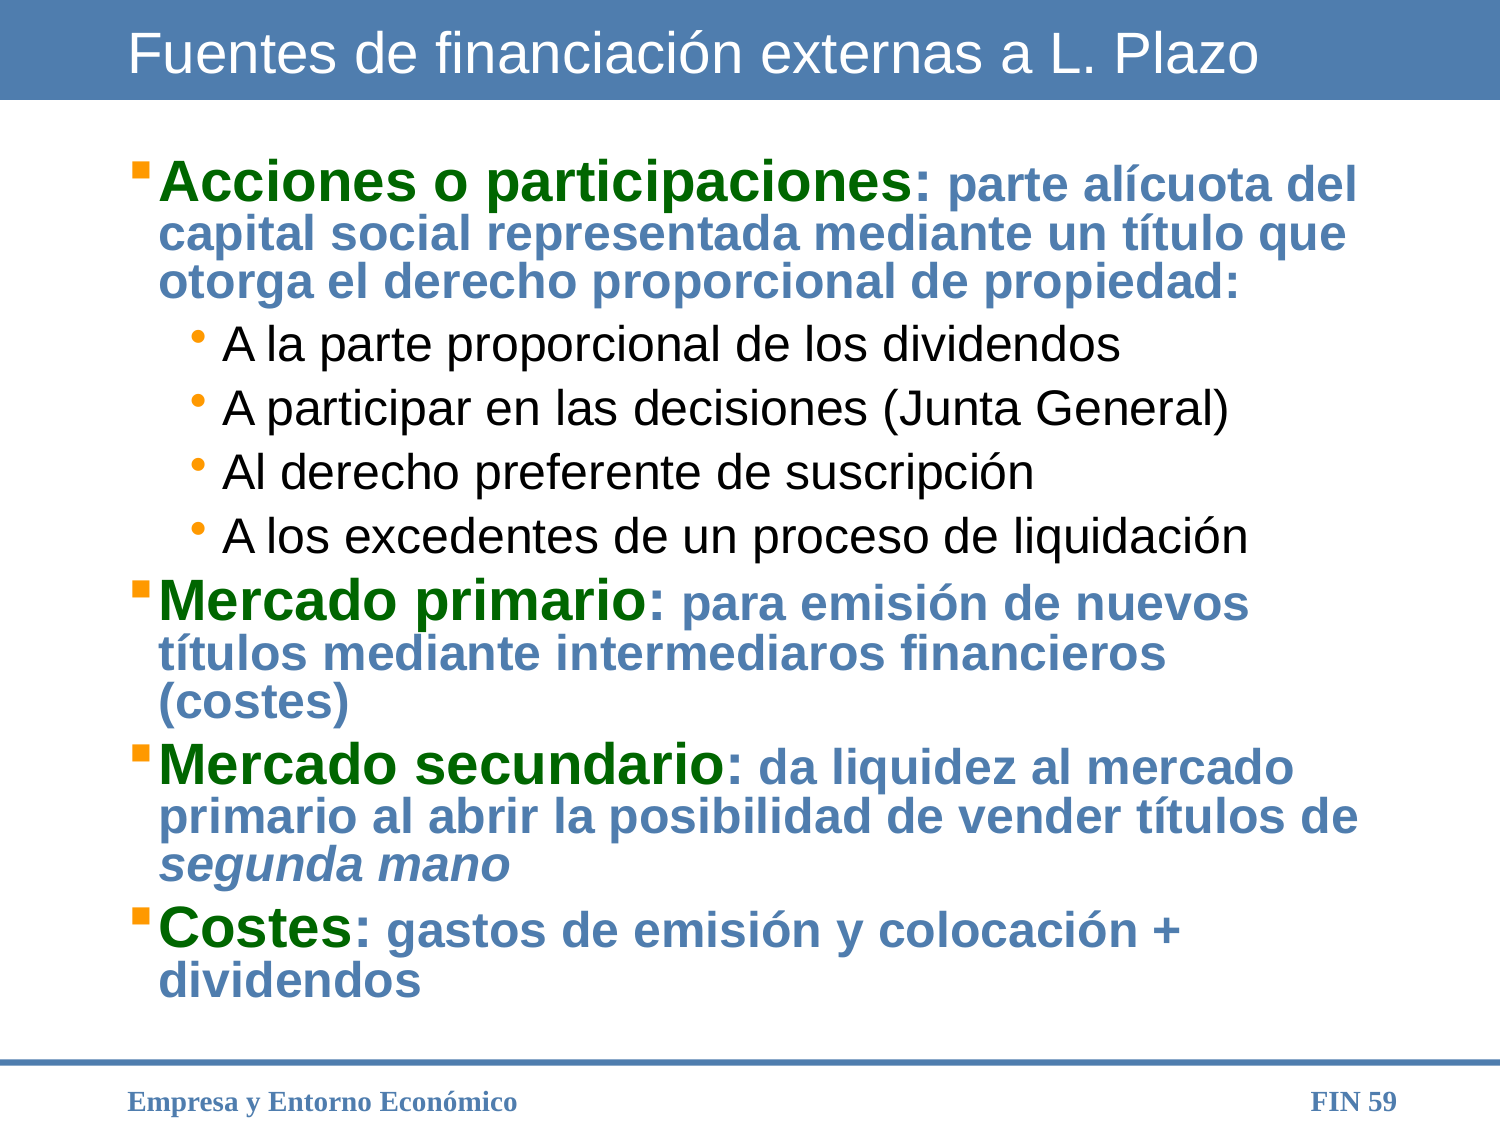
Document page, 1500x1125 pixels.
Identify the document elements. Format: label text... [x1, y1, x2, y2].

list Acciones o participaciones: parte alícuota del capital social representada mediante un título que otorga el derecho proporcional de propiedad: A la parte proporcional de los dividendos A participar en las decisiones (Junta General) Al derecho preferente de suscripción A los excedentes de un proceso de liquidación Mercado primario: para emisión de nuevos títulos mediante intermediaros financieros (costes) Mercado secundario: da liquidez al mercado primario al abrir la posibilidad de vender títulos de segunda mano Costes: gastos de emisión y colocación + dividendos [112, 148, 1388, 1013]
title Fuentes de financiación externas a L. Plazo [112, 0, 1388, 101]
